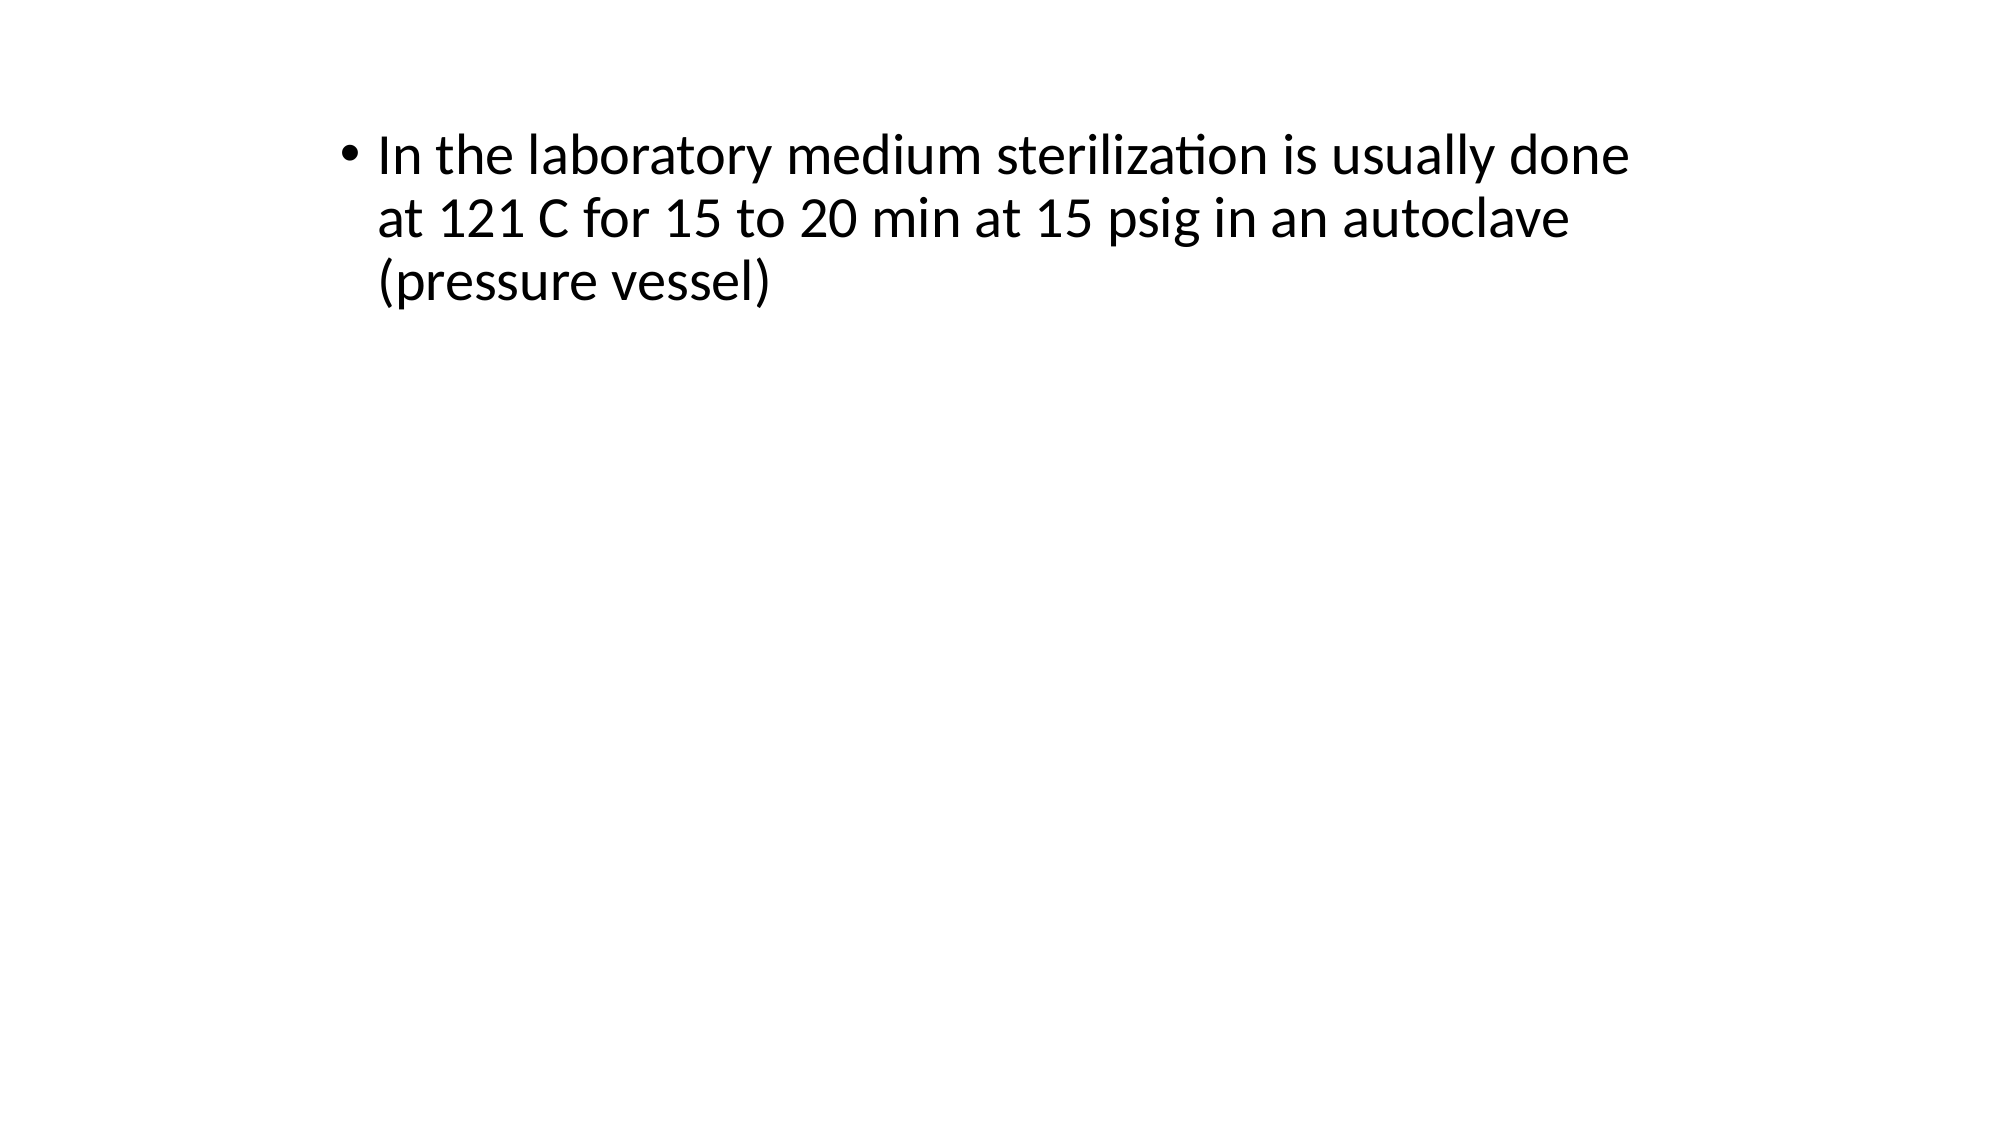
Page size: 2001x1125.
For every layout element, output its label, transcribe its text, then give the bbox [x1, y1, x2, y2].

list In the laboratory medium sterilization is usually done at 121 C for 15 to 20 min at 15 psig in an autoclave (pressure vessel) [324, 117, 1675, 1005]
